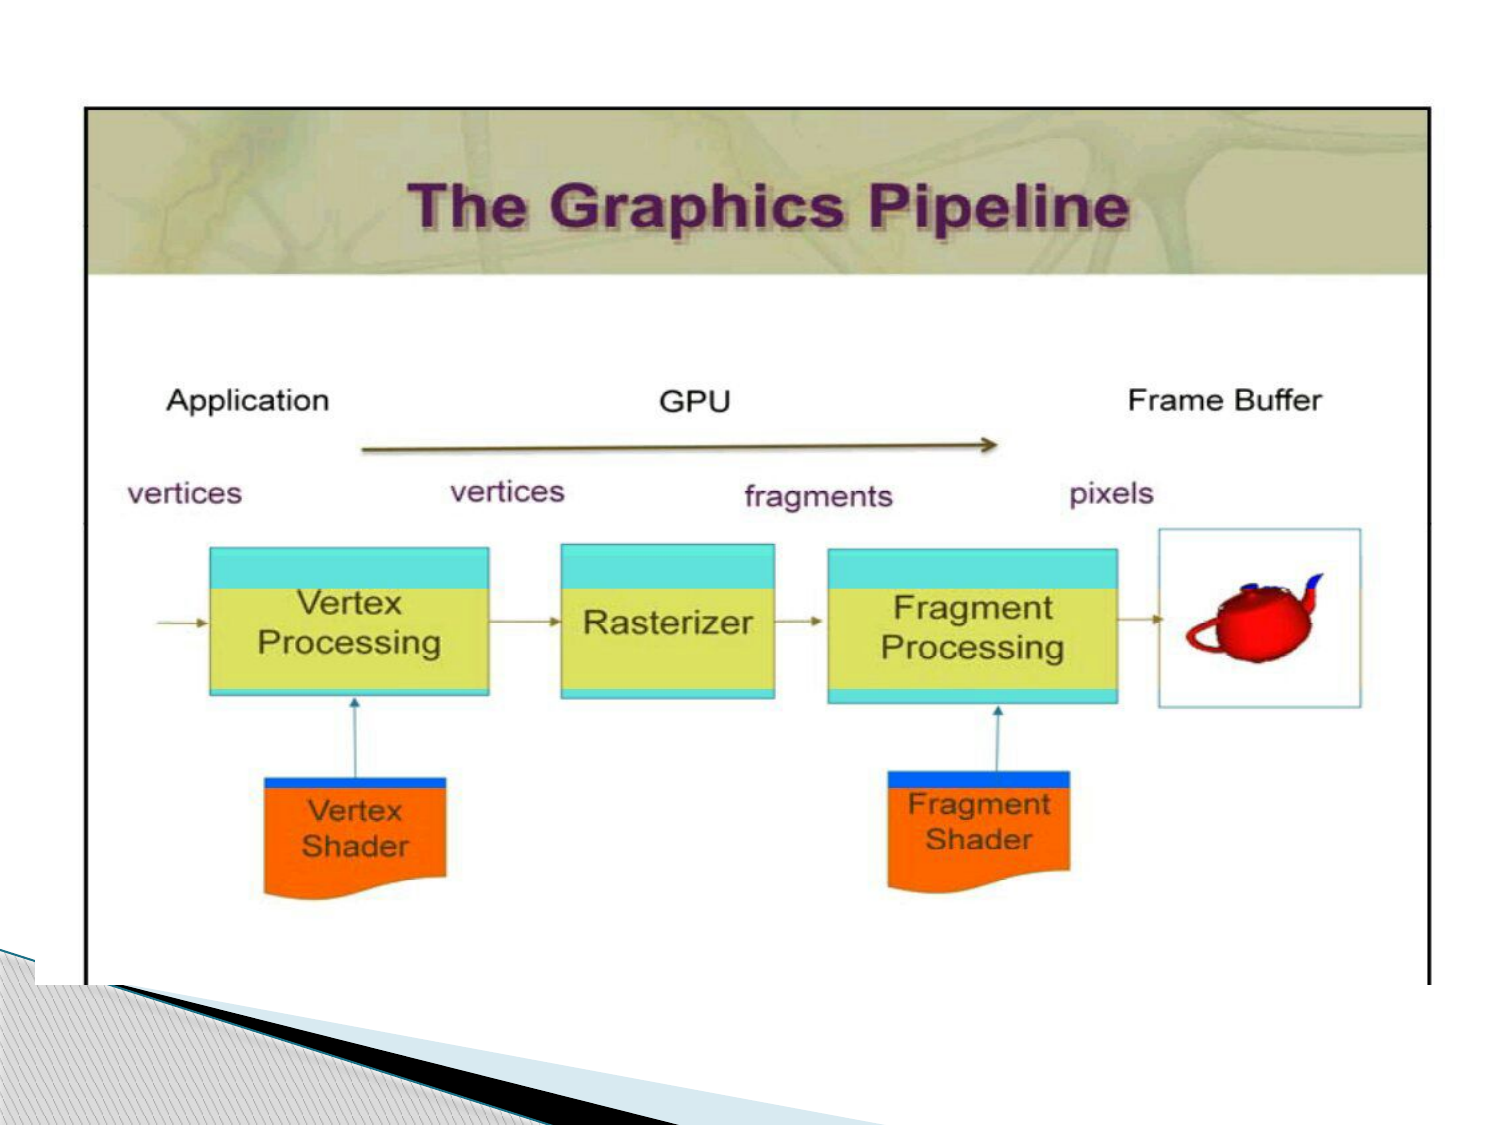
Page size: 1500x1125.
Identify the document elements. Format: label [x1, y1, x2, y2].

picture [34, 70, 1477, 985]
